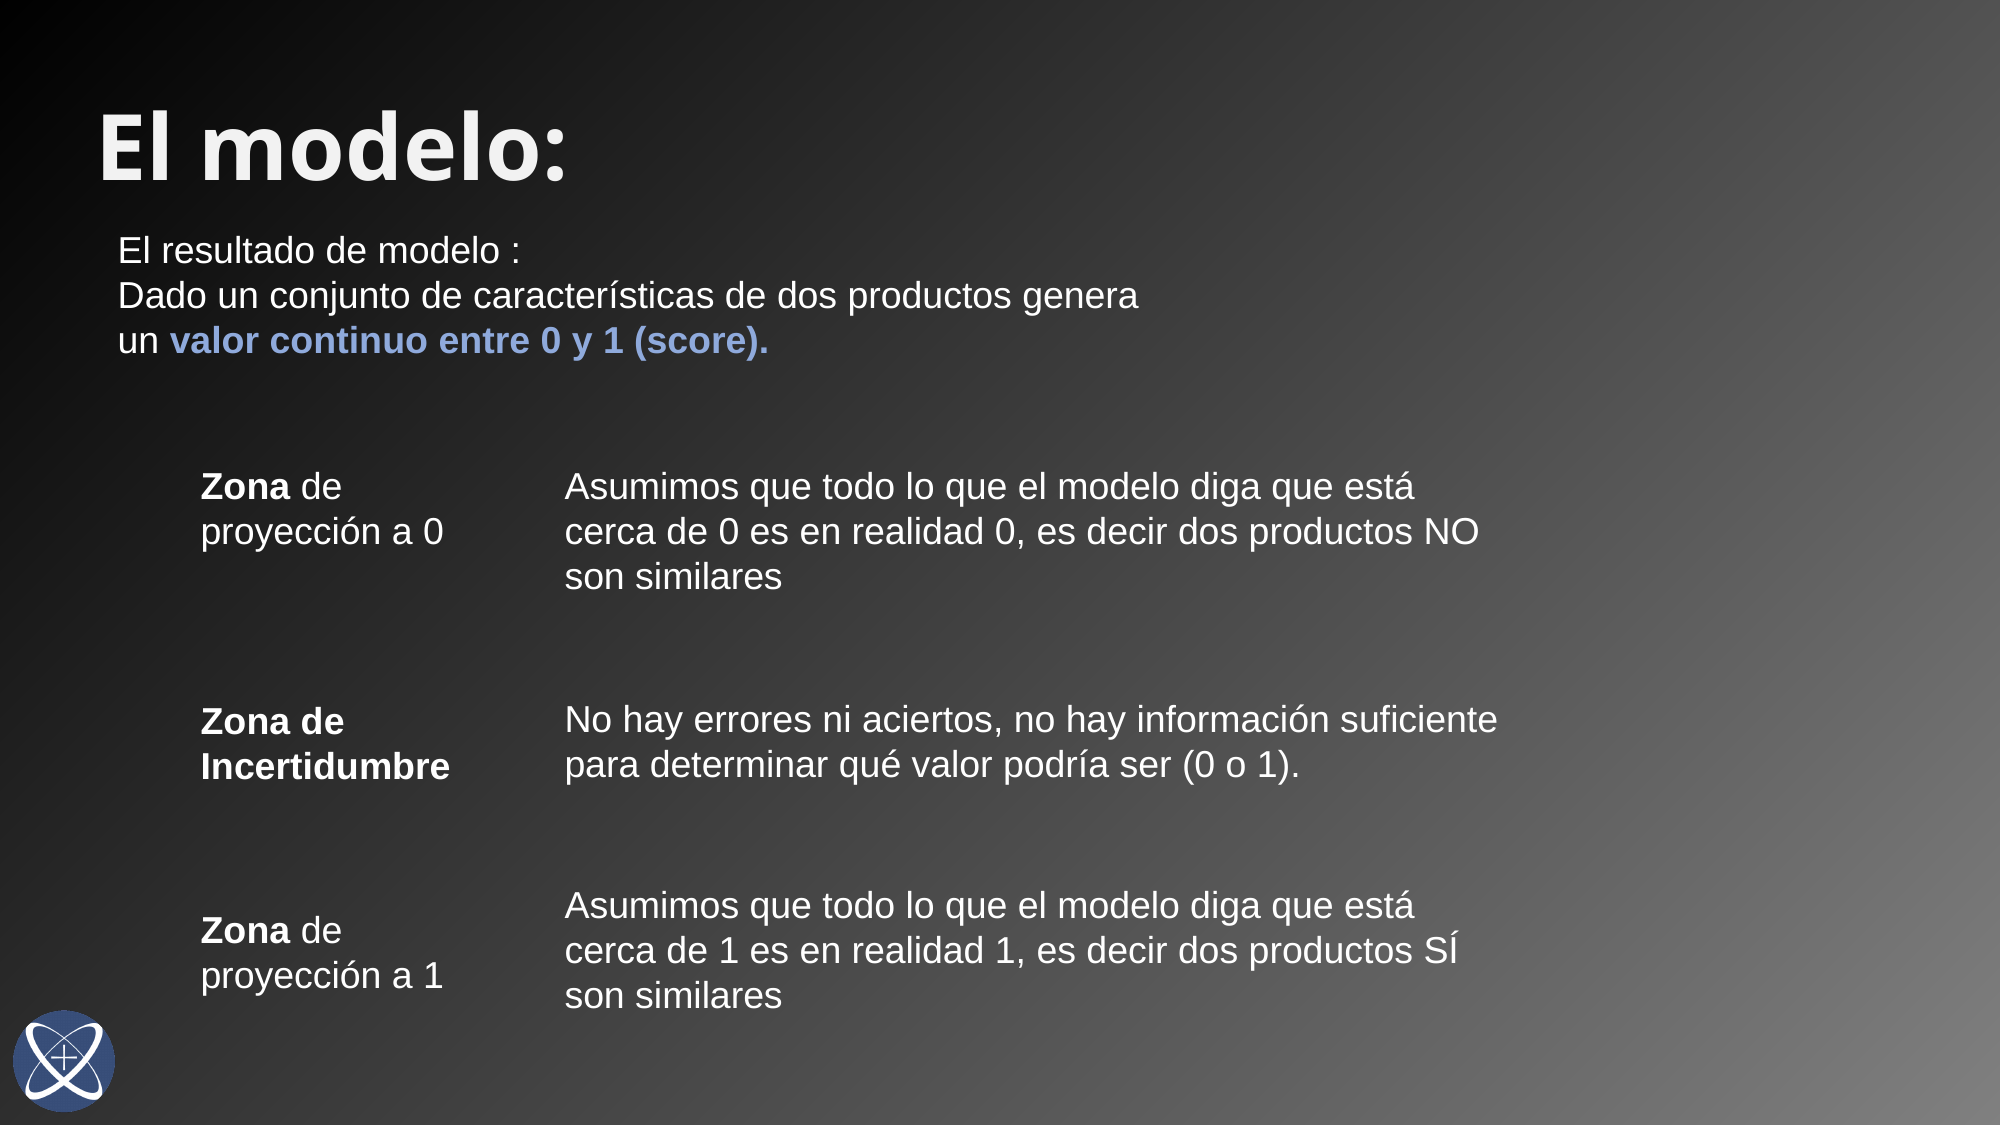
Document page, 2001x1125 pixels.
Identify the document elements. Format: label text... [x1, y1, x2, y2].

text_box El resultado de modelo : Dado un conjunto de características de dos productos genera un valor continuo entre 0 y 1 (score). [102, 218, 1157, 368]
text_box Zona de proyección a 0 [185, 454, 472, 560]
text_box Zona de proyección a 1 [185, 898, 472, 1004]
text_box Asumimos que todo lo que el modelo diga que está cerca de 1 es en realidad 1, es decir dos productos SÍ son similares [549, 874, 1519, 1069]
text_box Asumimos que todo lo que el modelo diga que está cerca de 0 es en realidad 0, es decir dos productos NO son similares [549, 454, 1519, 605]
text_box Zona de Incertidumbre [185, 689, 472, 795]
text_box El modelo: [80, 81, 953, 207]
picture [10, 1010, 120, 1119]
text_box No hay errores ni aciertos, no hay información suficiente para determinar qué valor podría ser (0 o 1). [549, 687, 1519, 792]
